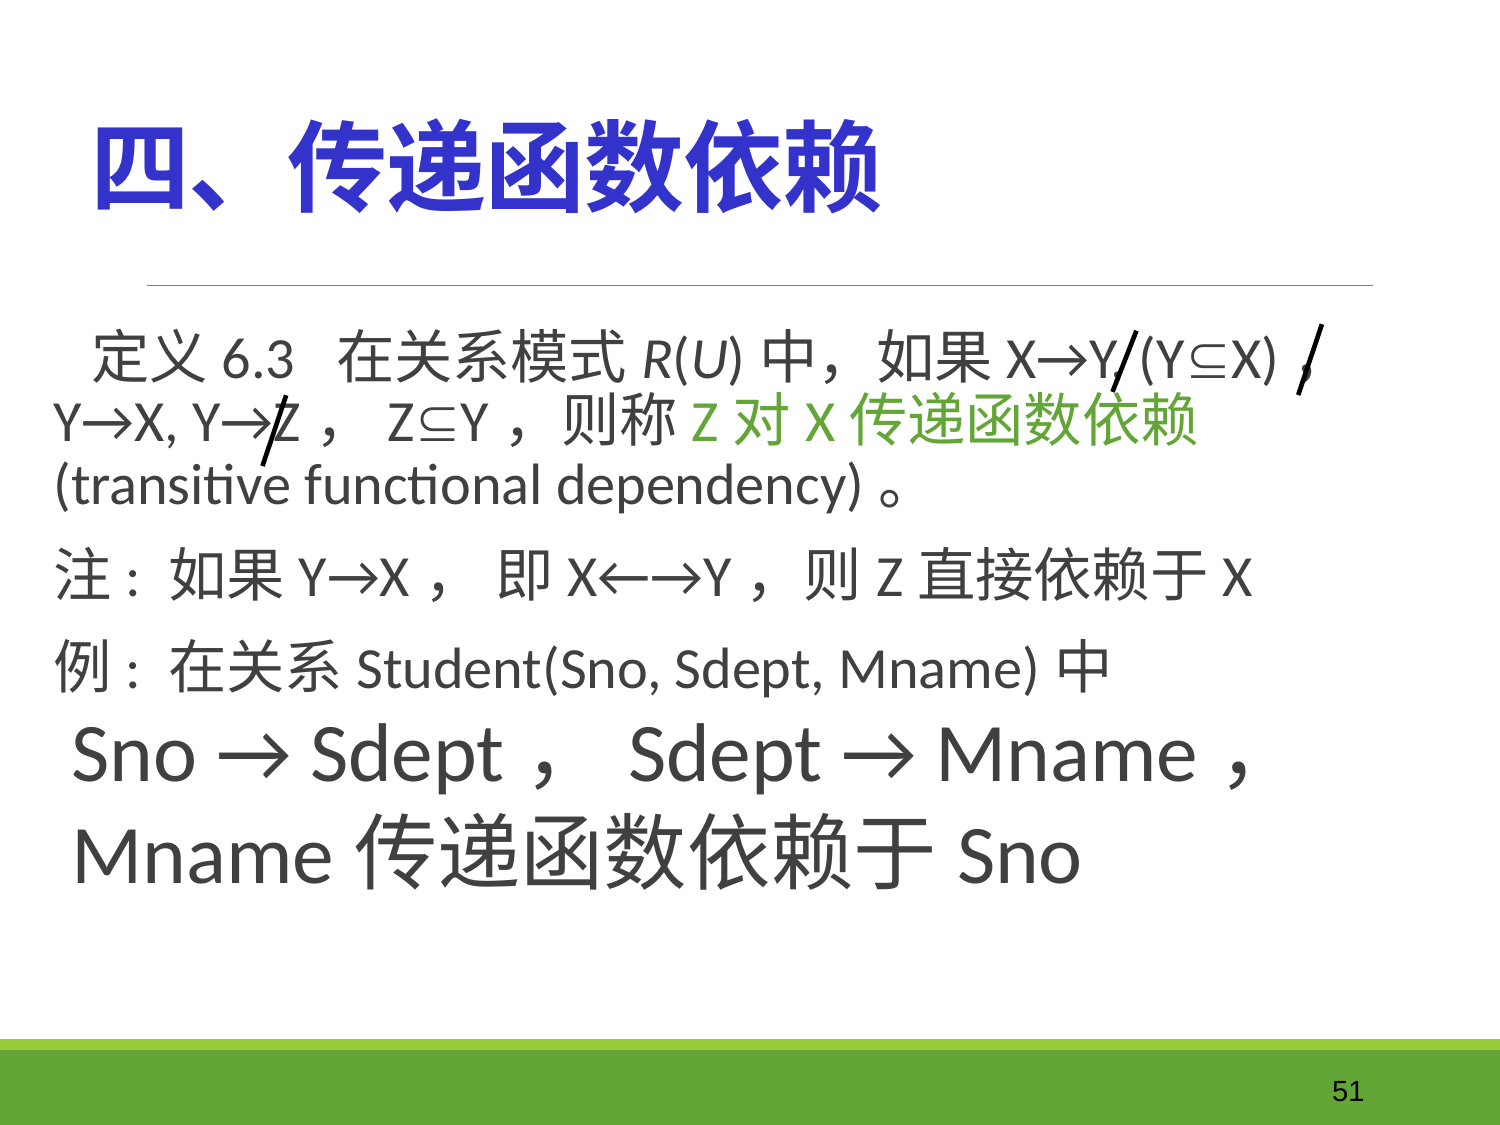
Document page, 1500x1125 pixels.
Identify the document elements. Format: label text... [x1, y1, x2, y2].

slide_number 51 [1218, 1059, 1380, 1120]
title 四、传递函数依赖 [75, 45, 1425, 233]
list 定义6.3 在关系模式R(U)中，如果X→Y, (YX)， Y→X, Y→Z，ZY，则称Z对X传递函数依赖 (transitive functional dependency)。 注: 如果Y→X， 即X←→Y，则Z直接依赖于X 例: 在关系Student(Sno, Sdept, Mname)中 Sno → Sdept，Sdept → Mname， Mname传递函数依赖于Sno [38, 321, 1462, 1004]
